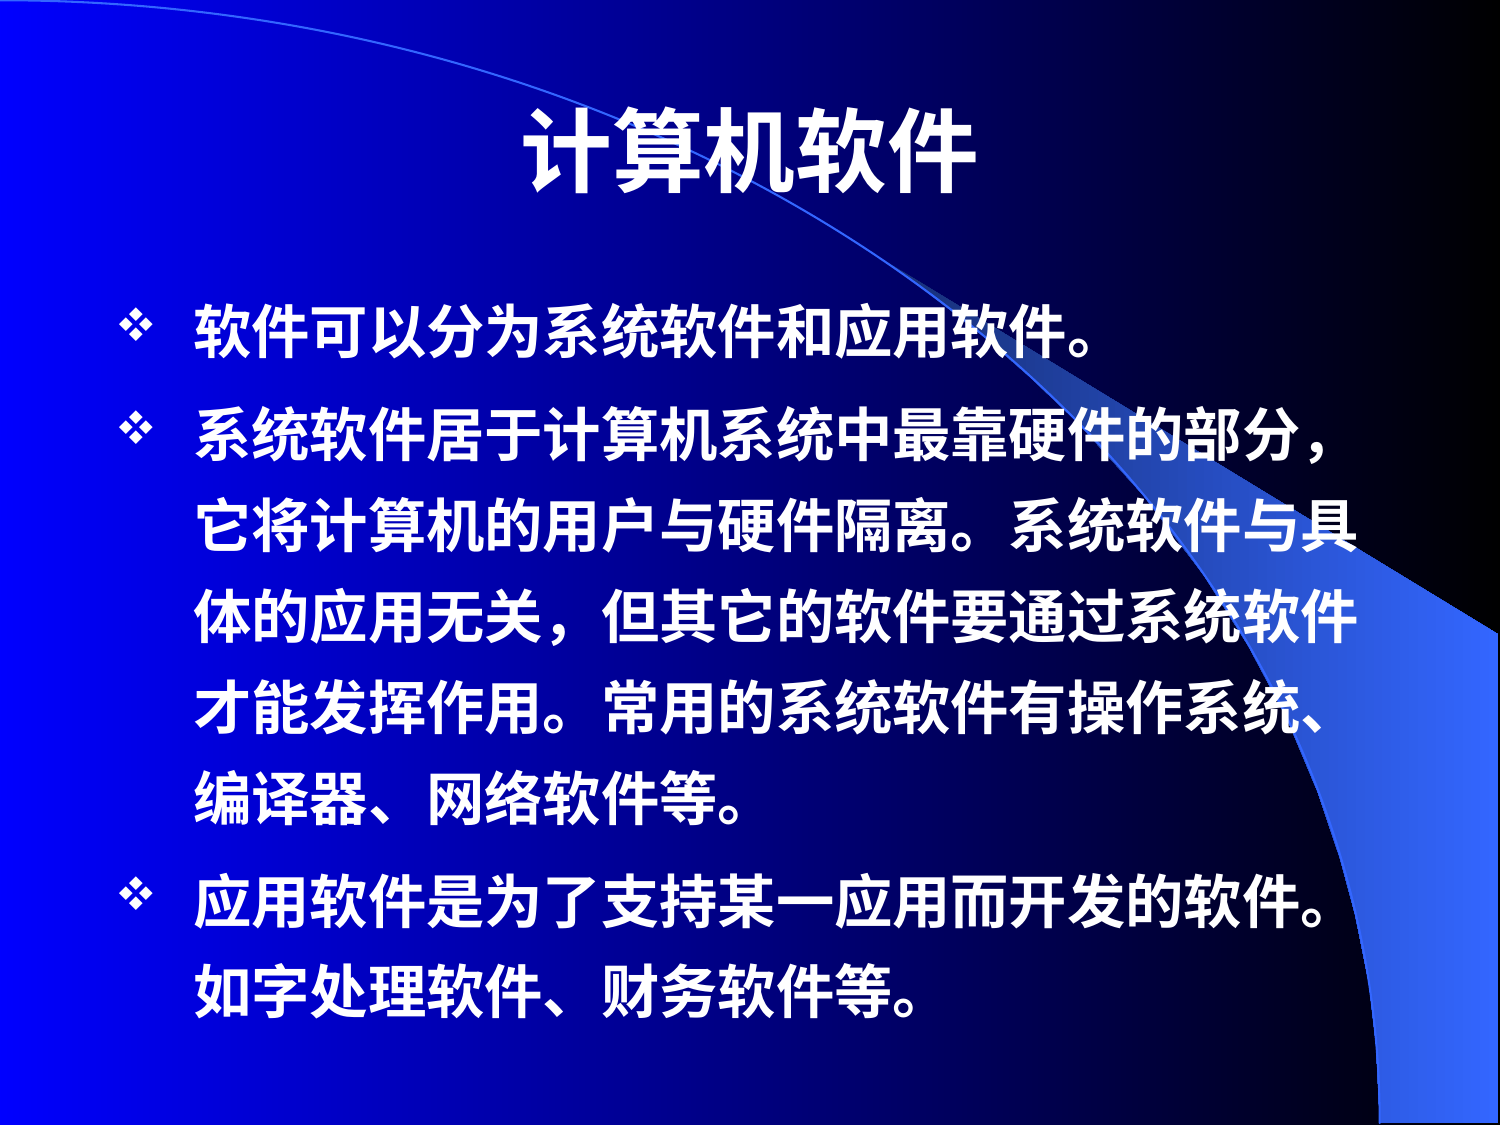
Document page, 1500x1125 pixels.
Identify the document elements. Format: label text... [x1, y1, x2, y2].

title 计算机软件 [111, 54, 1388, 243]
list 软件可以分为系统软件和应用软件。 系统软件居于计算机系统中最靠硬件的部分，它将计算机的用户与硬件隔离。系统软件与具体的应用无关，但其它的软件要通过系统软件才能发挥作用。常用的系统软件有操作系统、编译器、网络软件等。 应用软件是为了支持某一应用而开发的软件。如字处理软件、财务软件等。 [100, 266, 1424, 1083]
